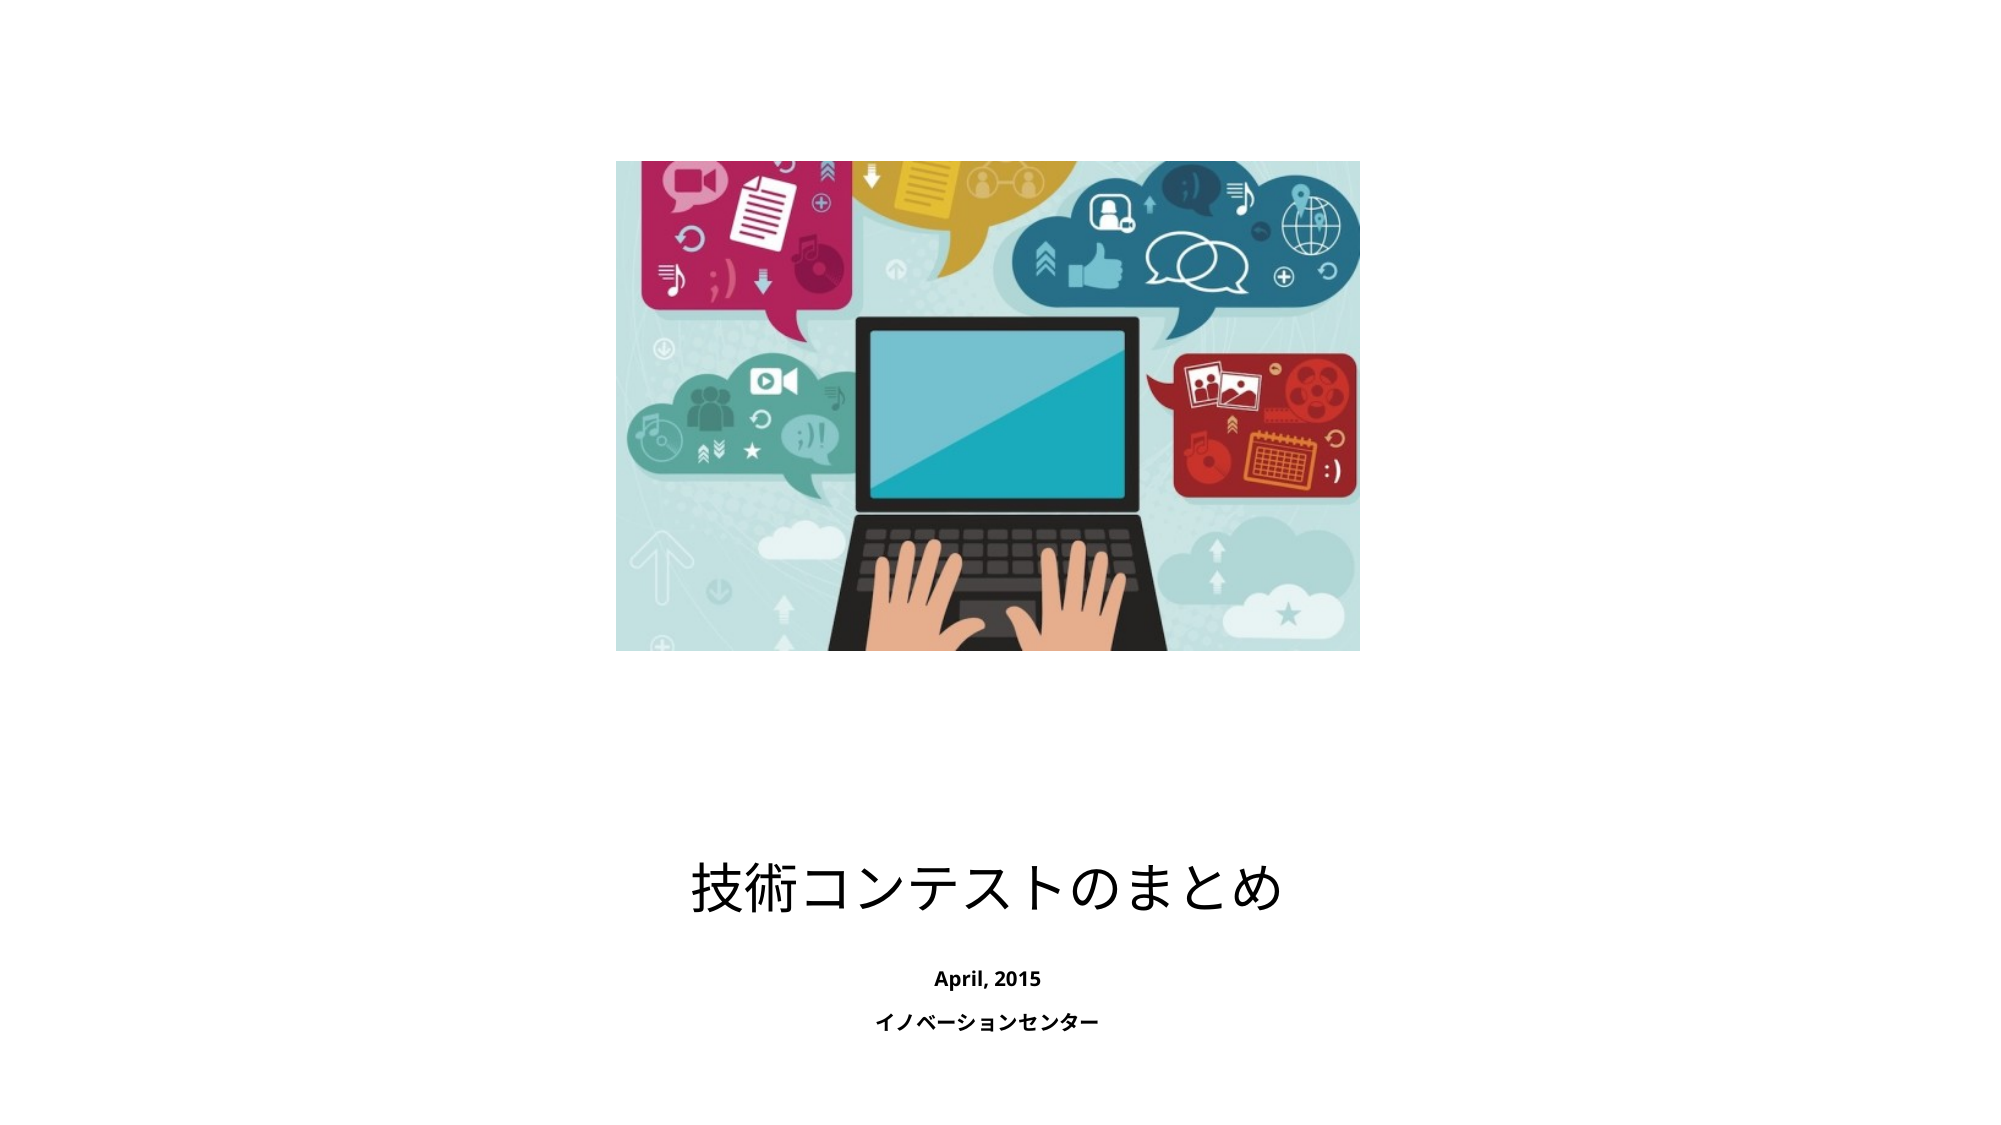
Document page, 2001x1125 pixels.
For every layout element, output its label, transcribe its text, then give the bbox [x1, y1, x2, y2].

picture [616, 161, 1360, 651]
title 技術コンテストのまとめ April, 2015 イノベーションセンター [237, 650, 1738, 1043]
